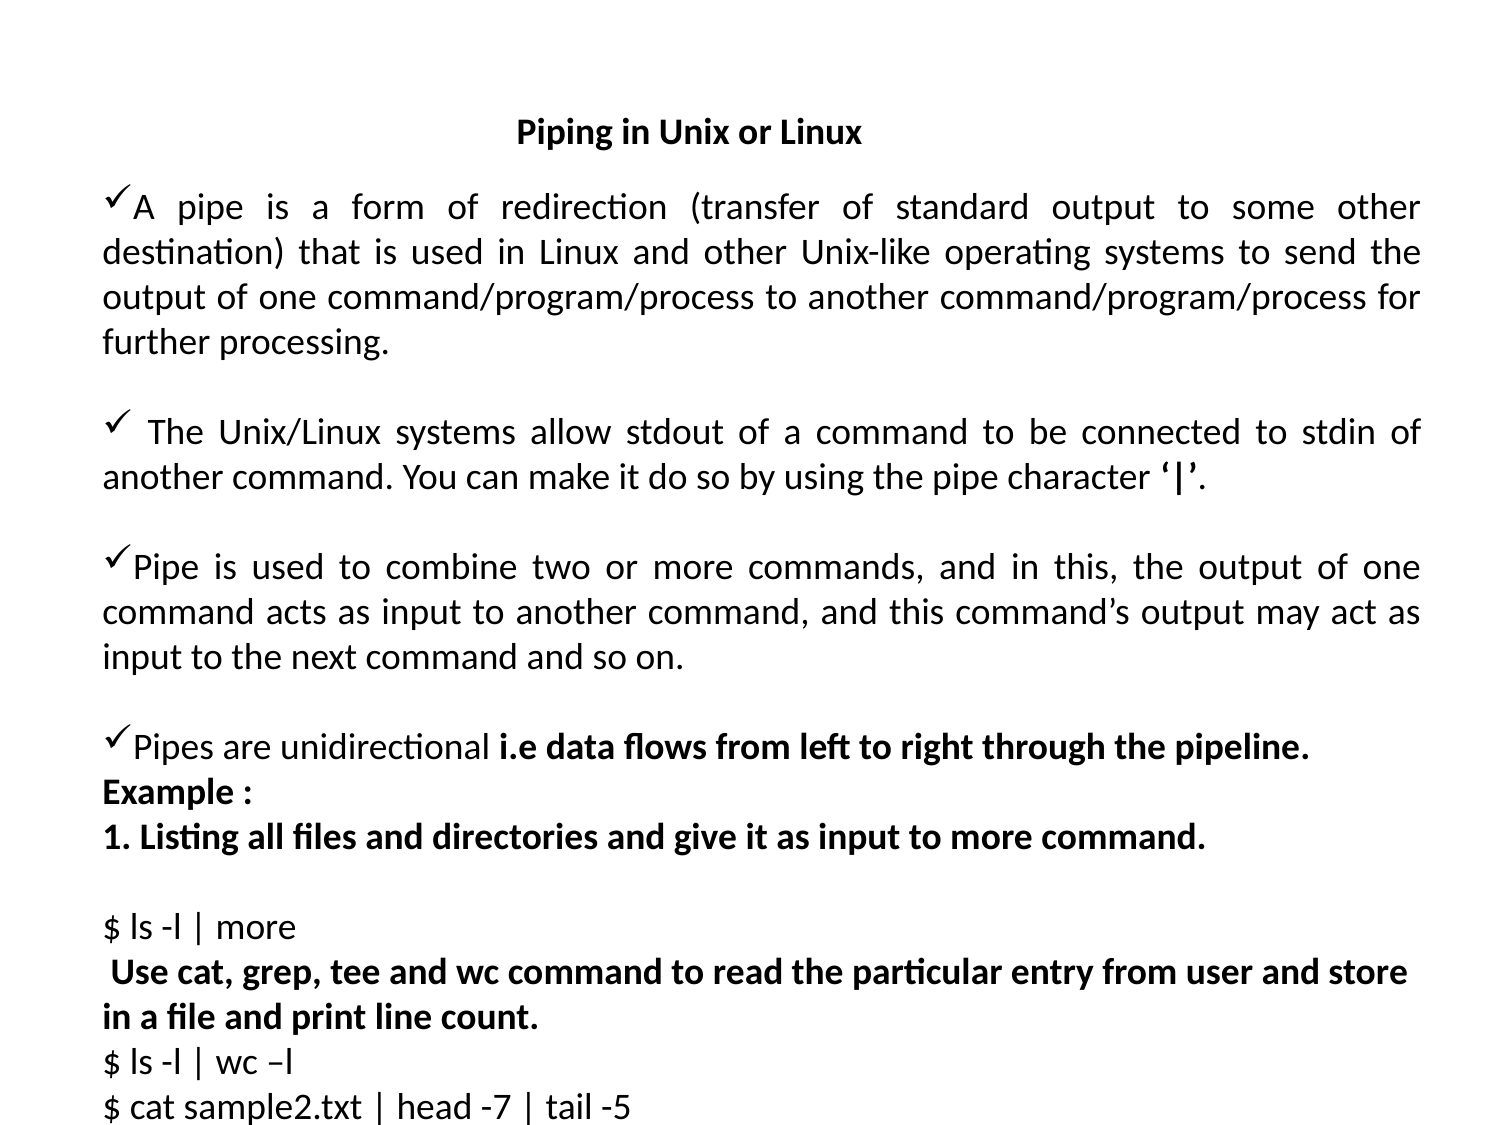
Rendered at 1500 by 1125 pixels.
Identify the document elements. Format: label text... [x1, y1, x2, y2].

text_box A pipe is a form of redirection (transfer of standard output to some other destination) that is used in Linux and other Unix-like operating systems to send the output of one command/program/process to another command/program/process for further processing. The Unix/Linux systems allow stdout of a command to be connected to stdin of another command. You can make it do so by using the pipe character ‘|’. Pipe is used to combine two or more commands, and in this, the output of one command acts as input to another command, and this command’s output may act as input to the next command and so on. Pipes are unidirectional i.e data flows from left to right through the pipeline. Example : 1. Listing all files and directories and give it as input to more command. $ ls -l | more Use cat, grep, tee and wc command to read the particular entry from user and store in a file and print line count. $ ls -l | wc –l $ cat sample2.txt | head -7 | tail -5 [87, 174, 1438, 1125]
text_box Piping in Unix or Linux [501, 99, 878, 160]
